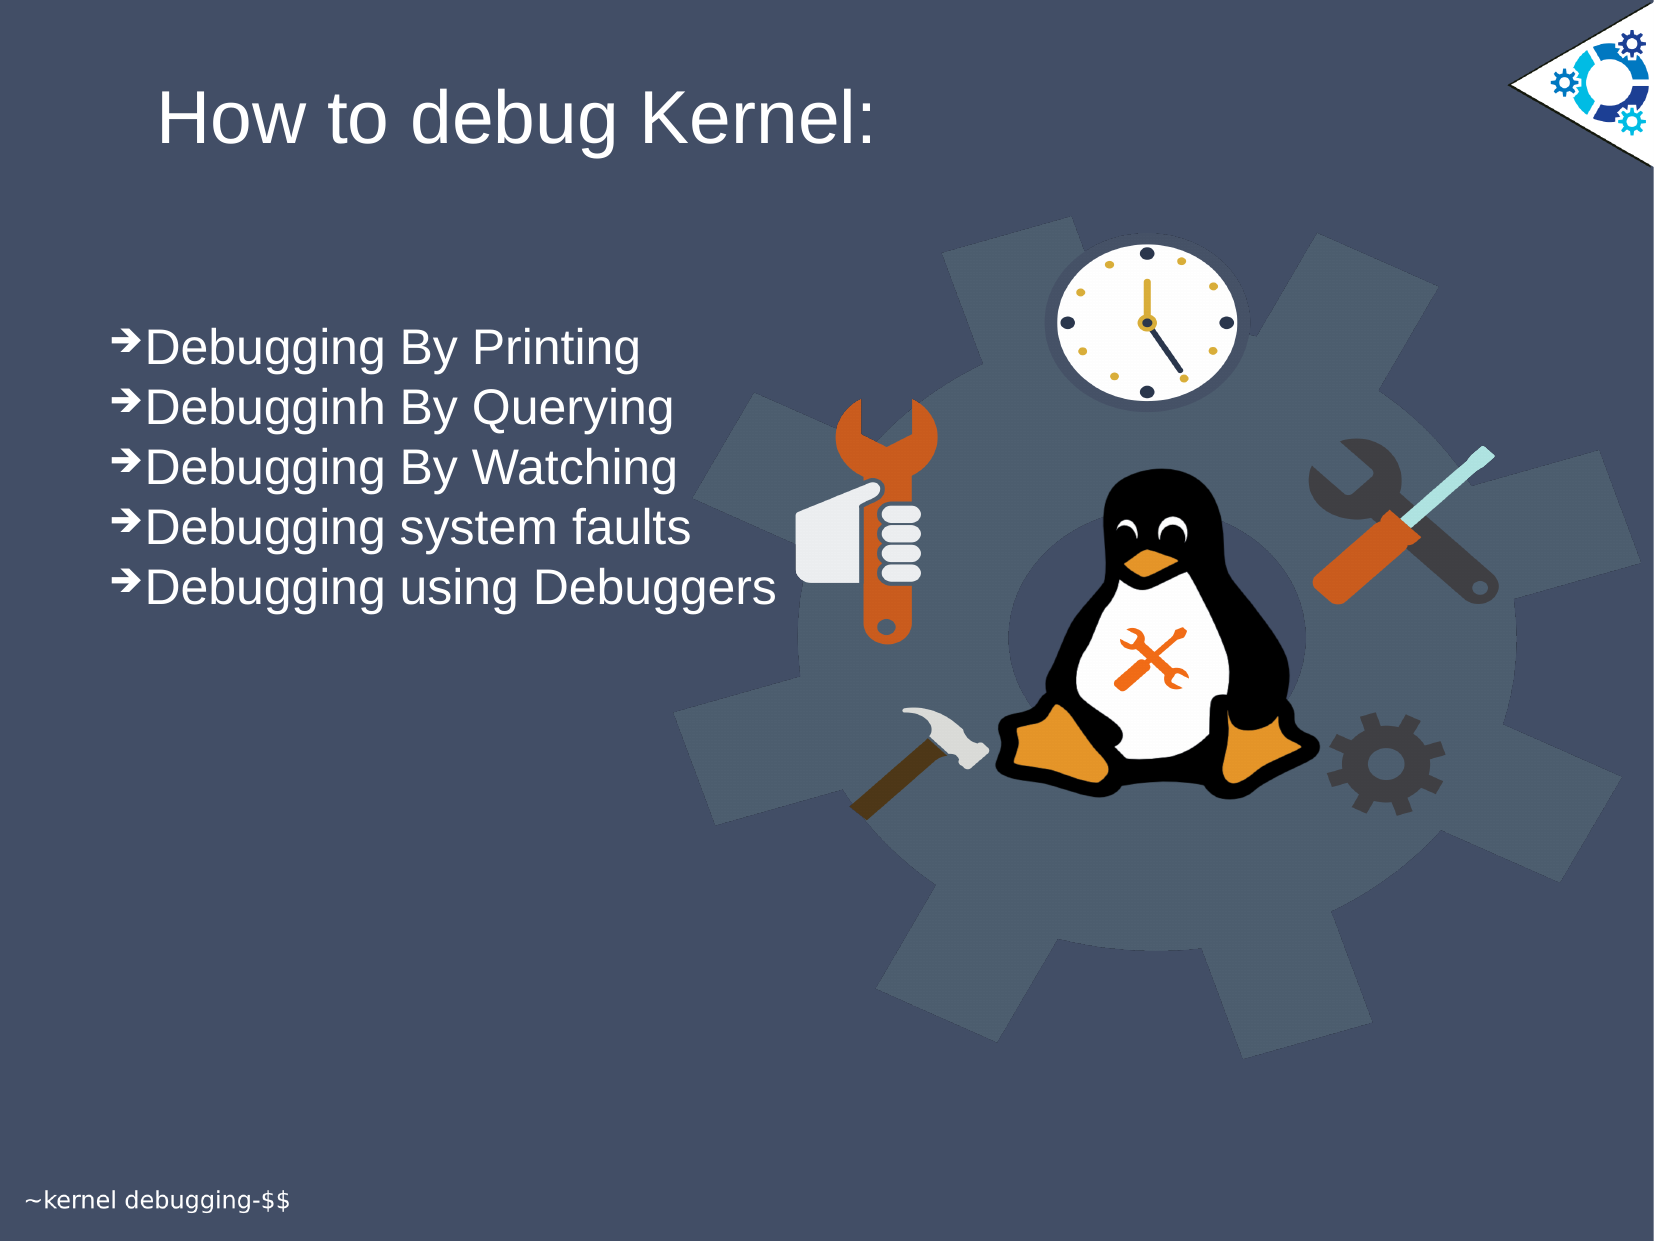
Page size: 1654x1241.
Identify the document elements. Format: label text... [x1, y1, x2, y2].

text_box Debugging By Printing Debugginh By Querying Debugging By Watching Debugging system faults Debugging using Debuggers [94, 307, 667, 669]
picture [0, 0, 1654, 1241]
text_box How to debug Kernel: [141, 61, 1276, 186]
